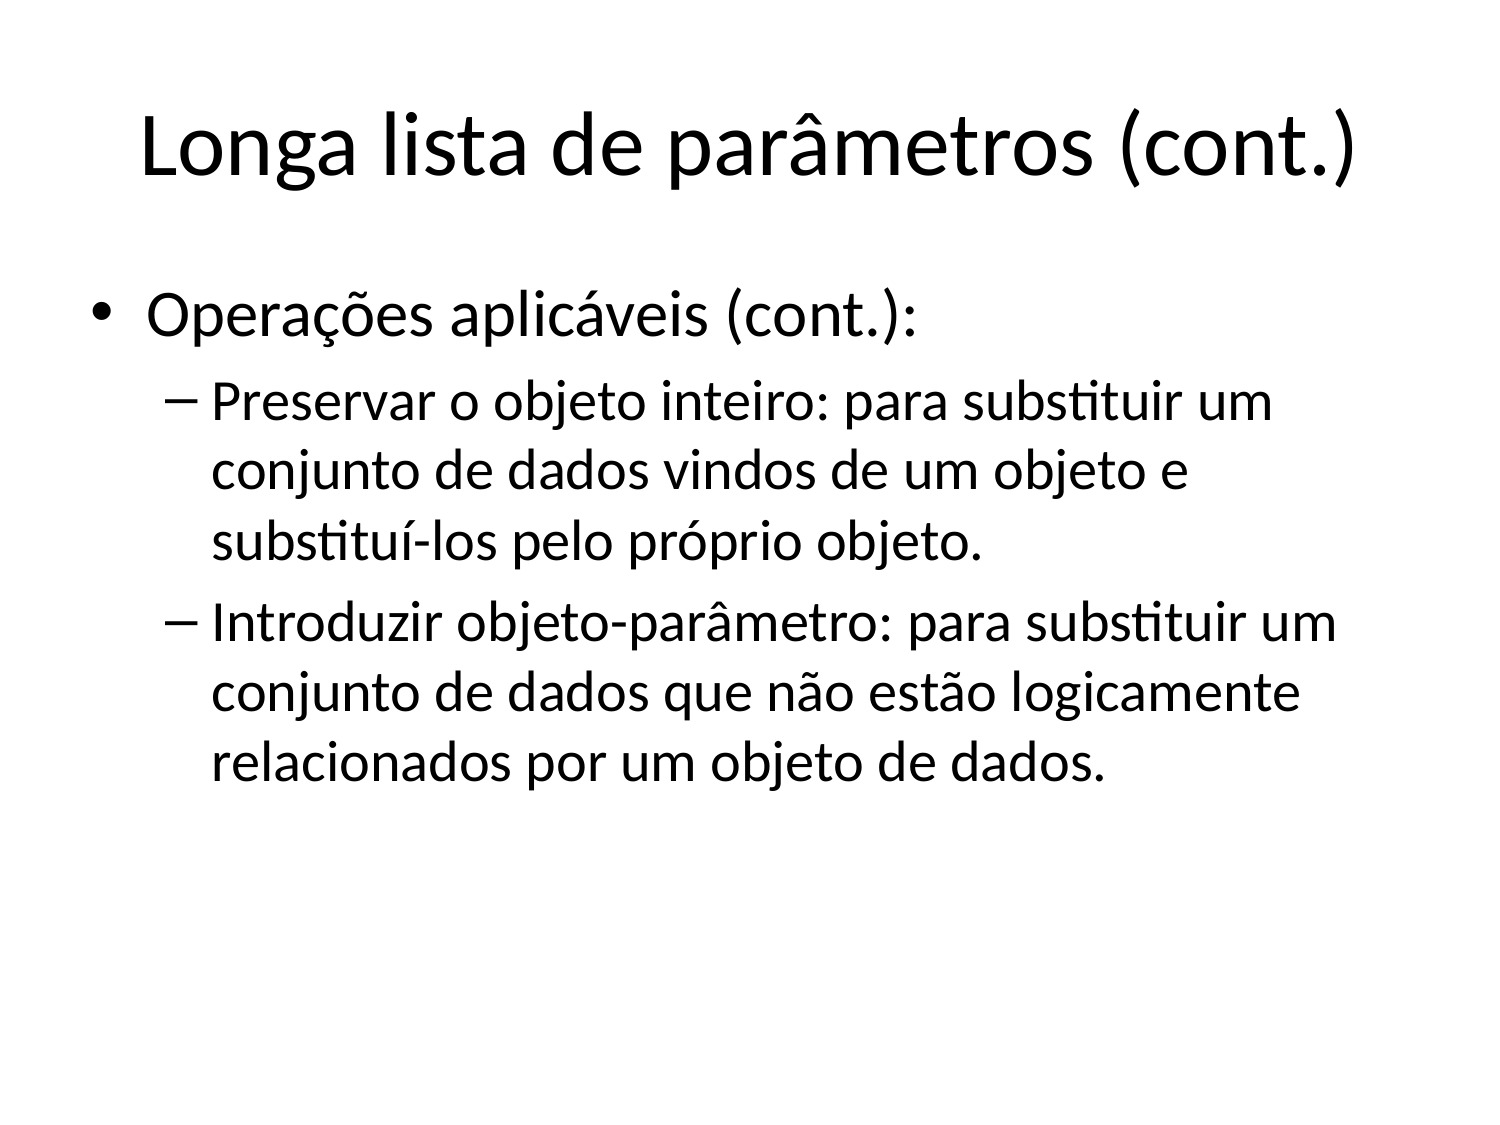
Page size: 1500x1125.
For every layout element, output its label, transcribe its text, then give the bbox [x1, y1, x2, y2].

list Operações aplicáveis (cont.): Preservar o objeto inteiro: para substituir um conjunto de dados vindos de um objeto e substituí-los pelo próprio objeto. Introduzir objeto-parâmetro: para substituir um conjunto de dados que não estão logicamente relacionados por um objeto de dados. [75, 262, 1425, 1005]
title Longa lista de parâmetros (cont.) [75, 45, 1425, 233]
